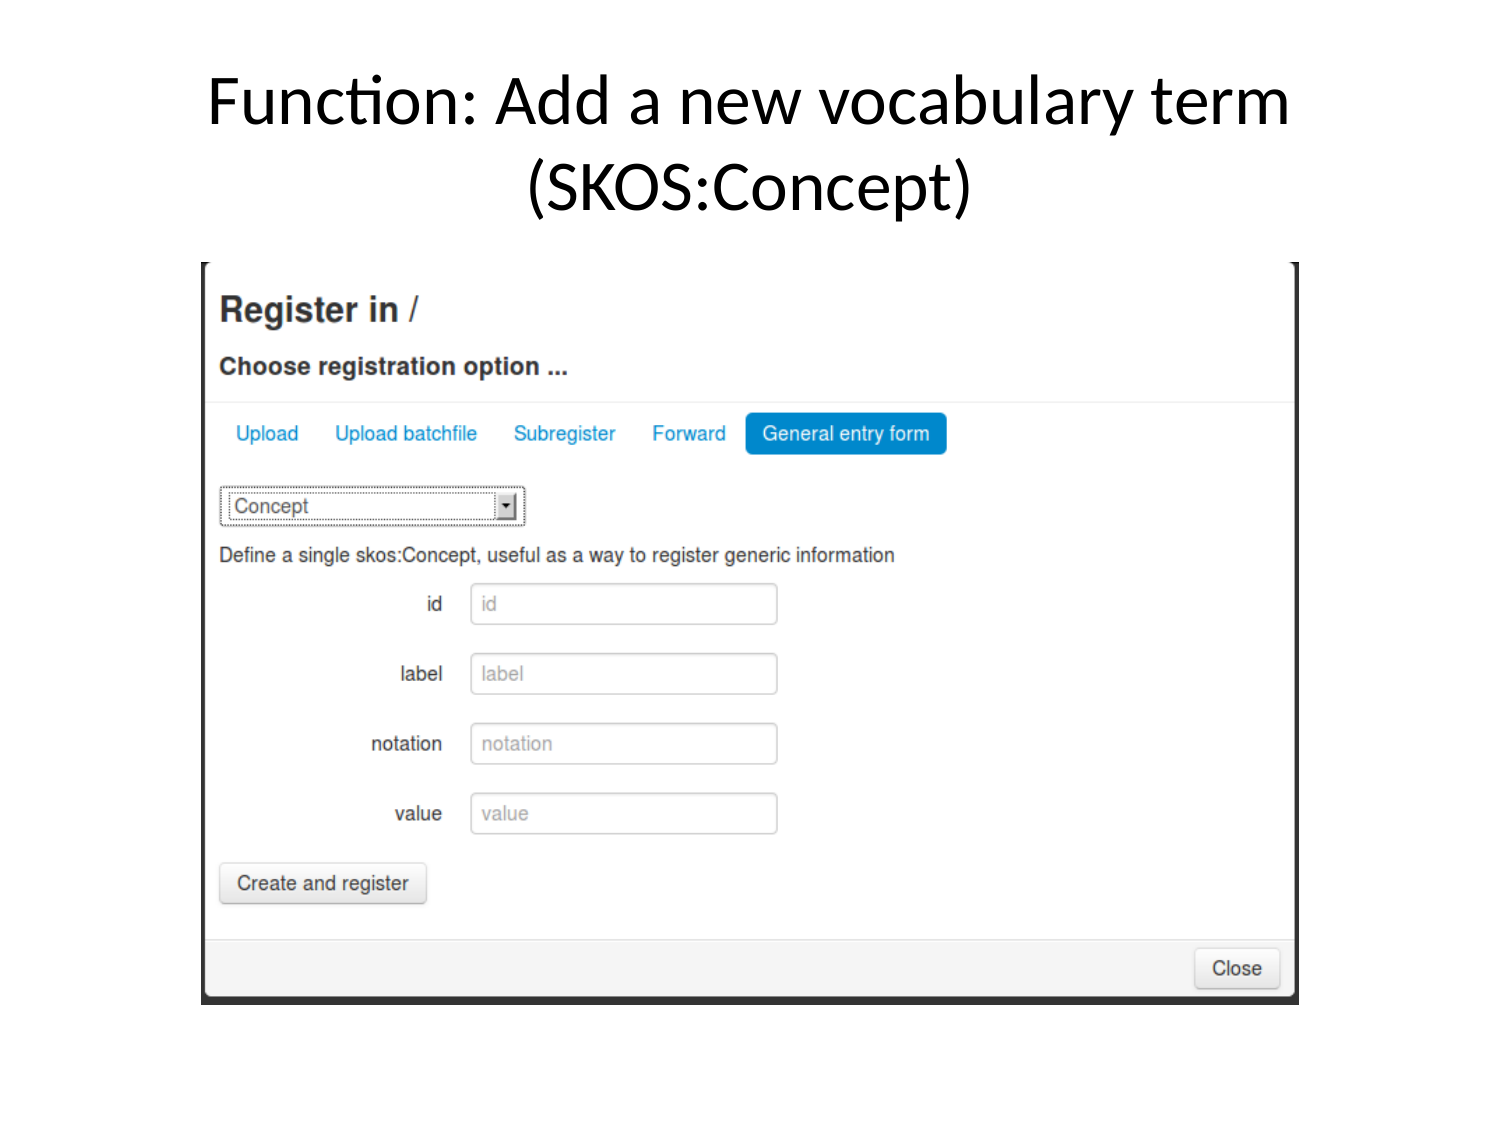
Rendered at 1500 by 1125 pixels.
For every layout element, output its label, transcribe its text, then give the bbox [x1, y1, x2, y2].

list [201, 262, 1299, 1006]
title Function: Add a new vocabulary term (SKOS:Concept) [75, 45, 1425, 233]
